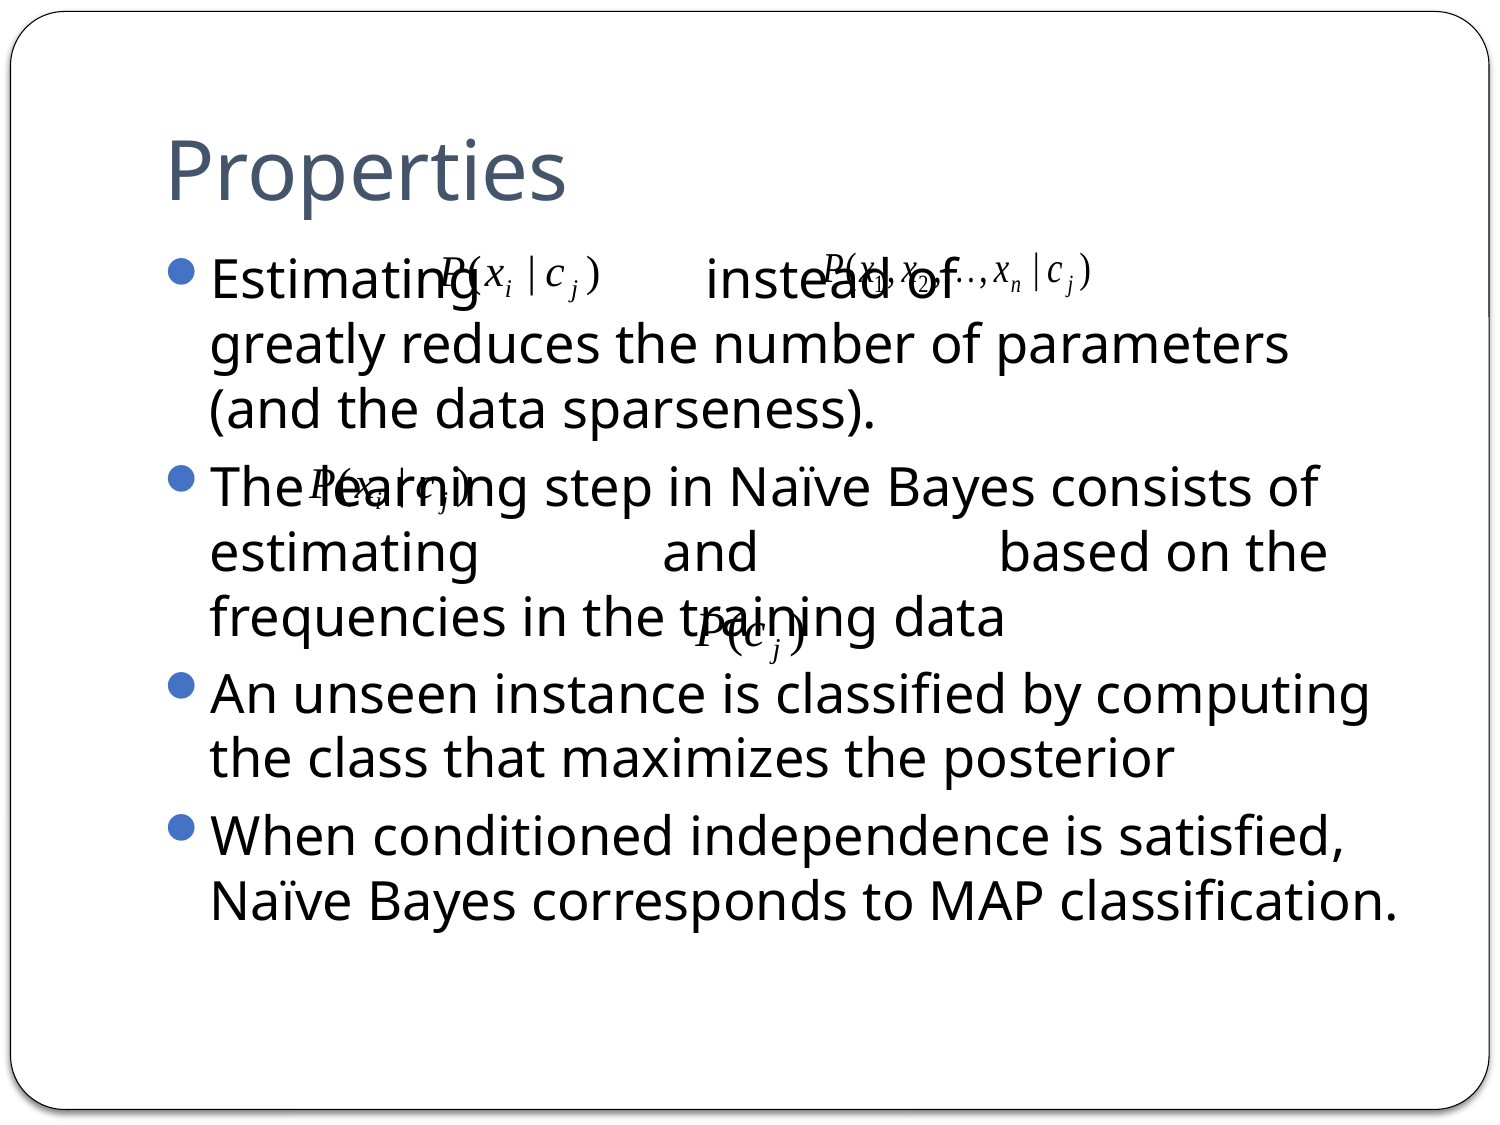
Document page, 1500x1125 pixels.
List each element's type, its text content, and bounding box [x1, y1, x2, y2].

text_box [686, 596, 814, 676]
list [300, 454, 477, 525]
list Estimating instead of greatly reduces the number of parameters (and the data sparseness). The learning step in Naïve Bayes consists of estimating and based on the frequencies in the training data An unseen instance is classified by computing the class that maximizes the posterior When conditioned independence is satisfied, Naïve Bayes corresponds to MAP classification. [150, 237, 1425, 988]
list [430, 242, 607, 312]
title Properties [150, 45, 1425, 233]
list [815, 239, 1097, 307]
